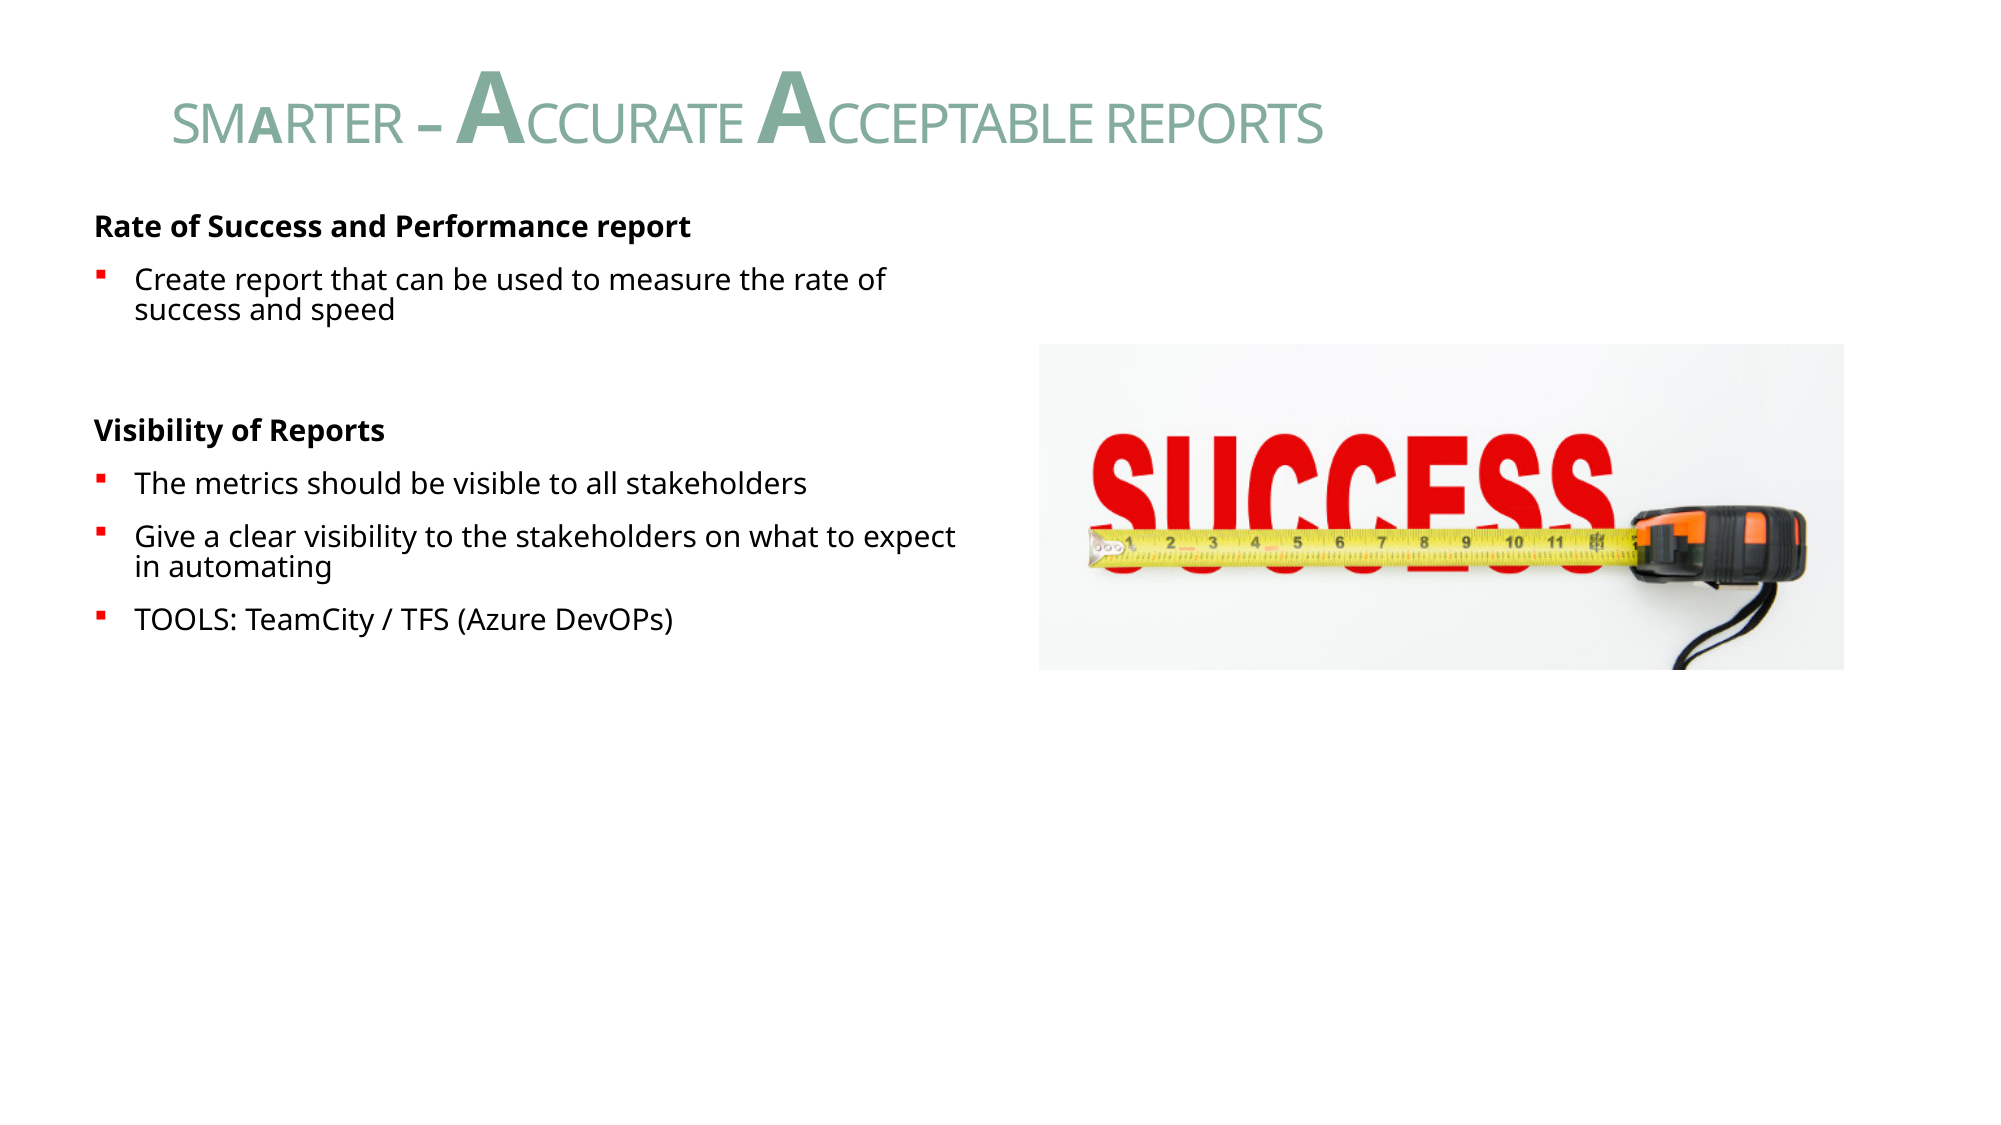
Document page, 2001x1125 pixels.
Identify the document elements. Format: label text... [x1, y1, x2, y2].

picture [1038, 344, 1844, 670]
title SMARTER – Accurate acceptable Reports [170, 46, 1856, 180]
list Rate of Success and Performance report Create report that can be used to measure the rate of success and speed Visibility of Reports The metrics should be visible to all stakeholders Give a clear visibility to the stakeholders on what to expect in automating TOOLS: TeamCity / TFS (Azure DevOPs) [78, 206, 1000, 1037]
